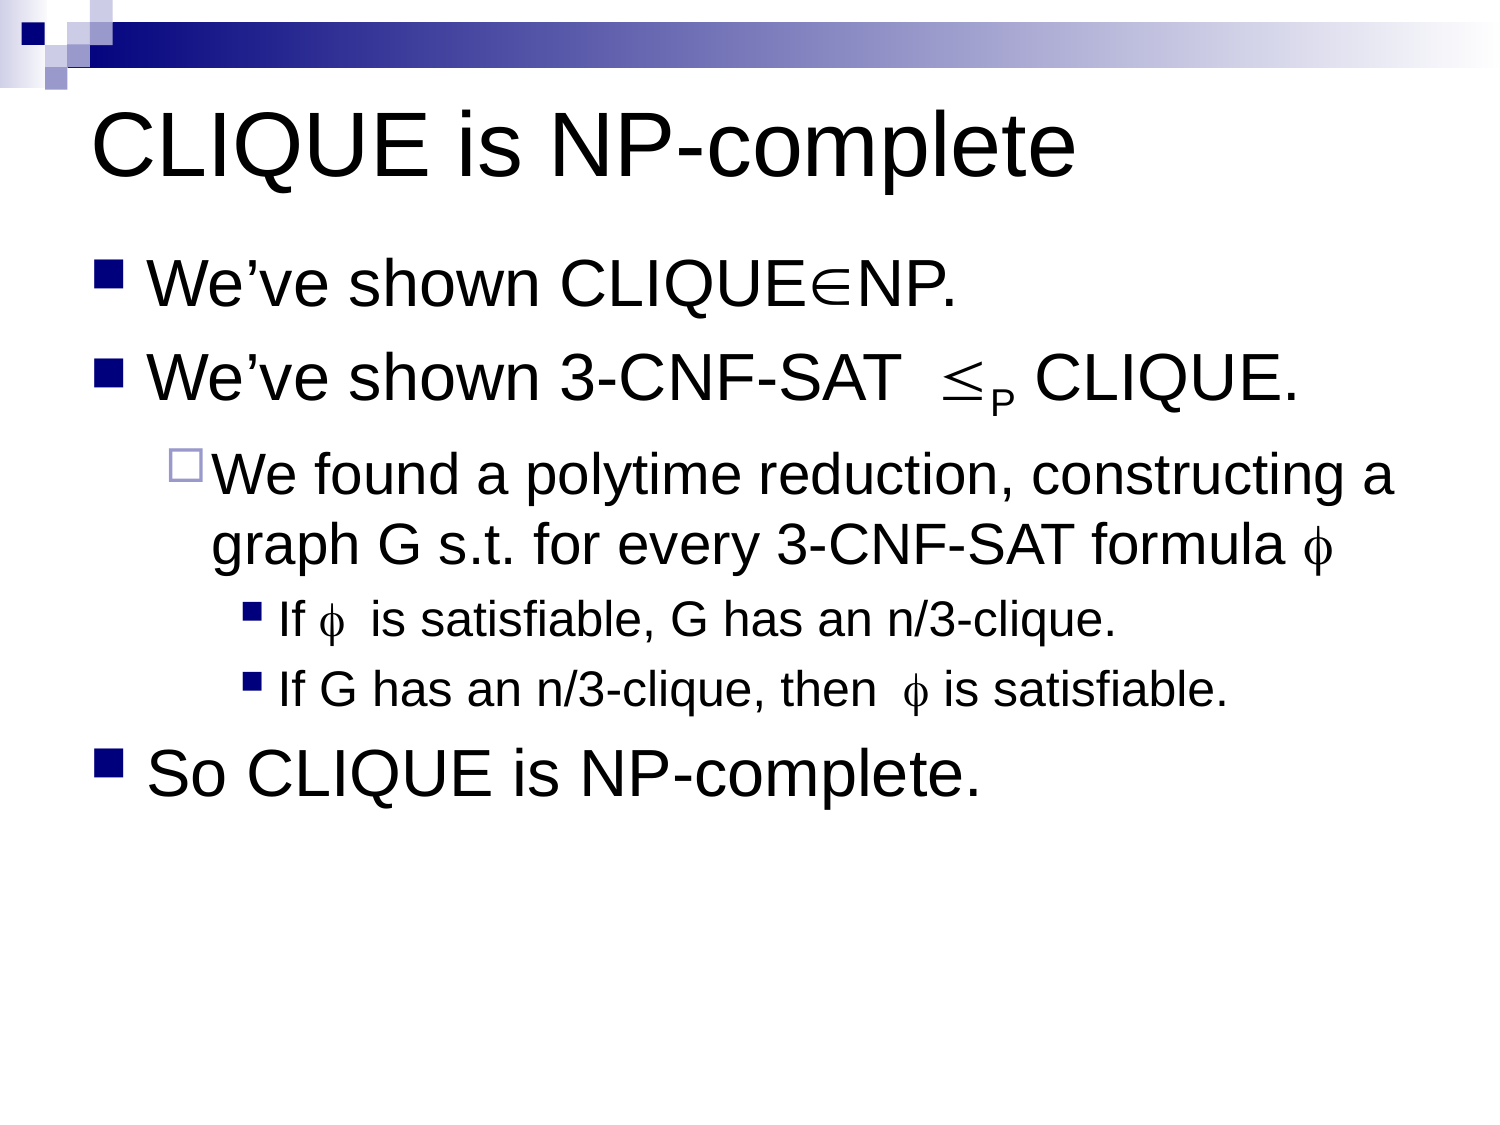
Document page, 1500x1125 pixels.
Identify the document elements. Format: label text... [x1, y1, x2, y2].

title CLIQUE is NP-complete [75, 75, 1425, 205]
list We’ve shown CLIQUEÎNP. We’ve shown 3-CNF-SAT £P CLIQUE. We found a polytime reduction, constructing a graph G s.t. for every 3-CNF-SAT formula f If f is satisfiable, G has an n/3-clique. If G has an n/3-clique, then f is satisfiable. So CLIQUE is NP-complete. [75, 232, 1425, 1018]
